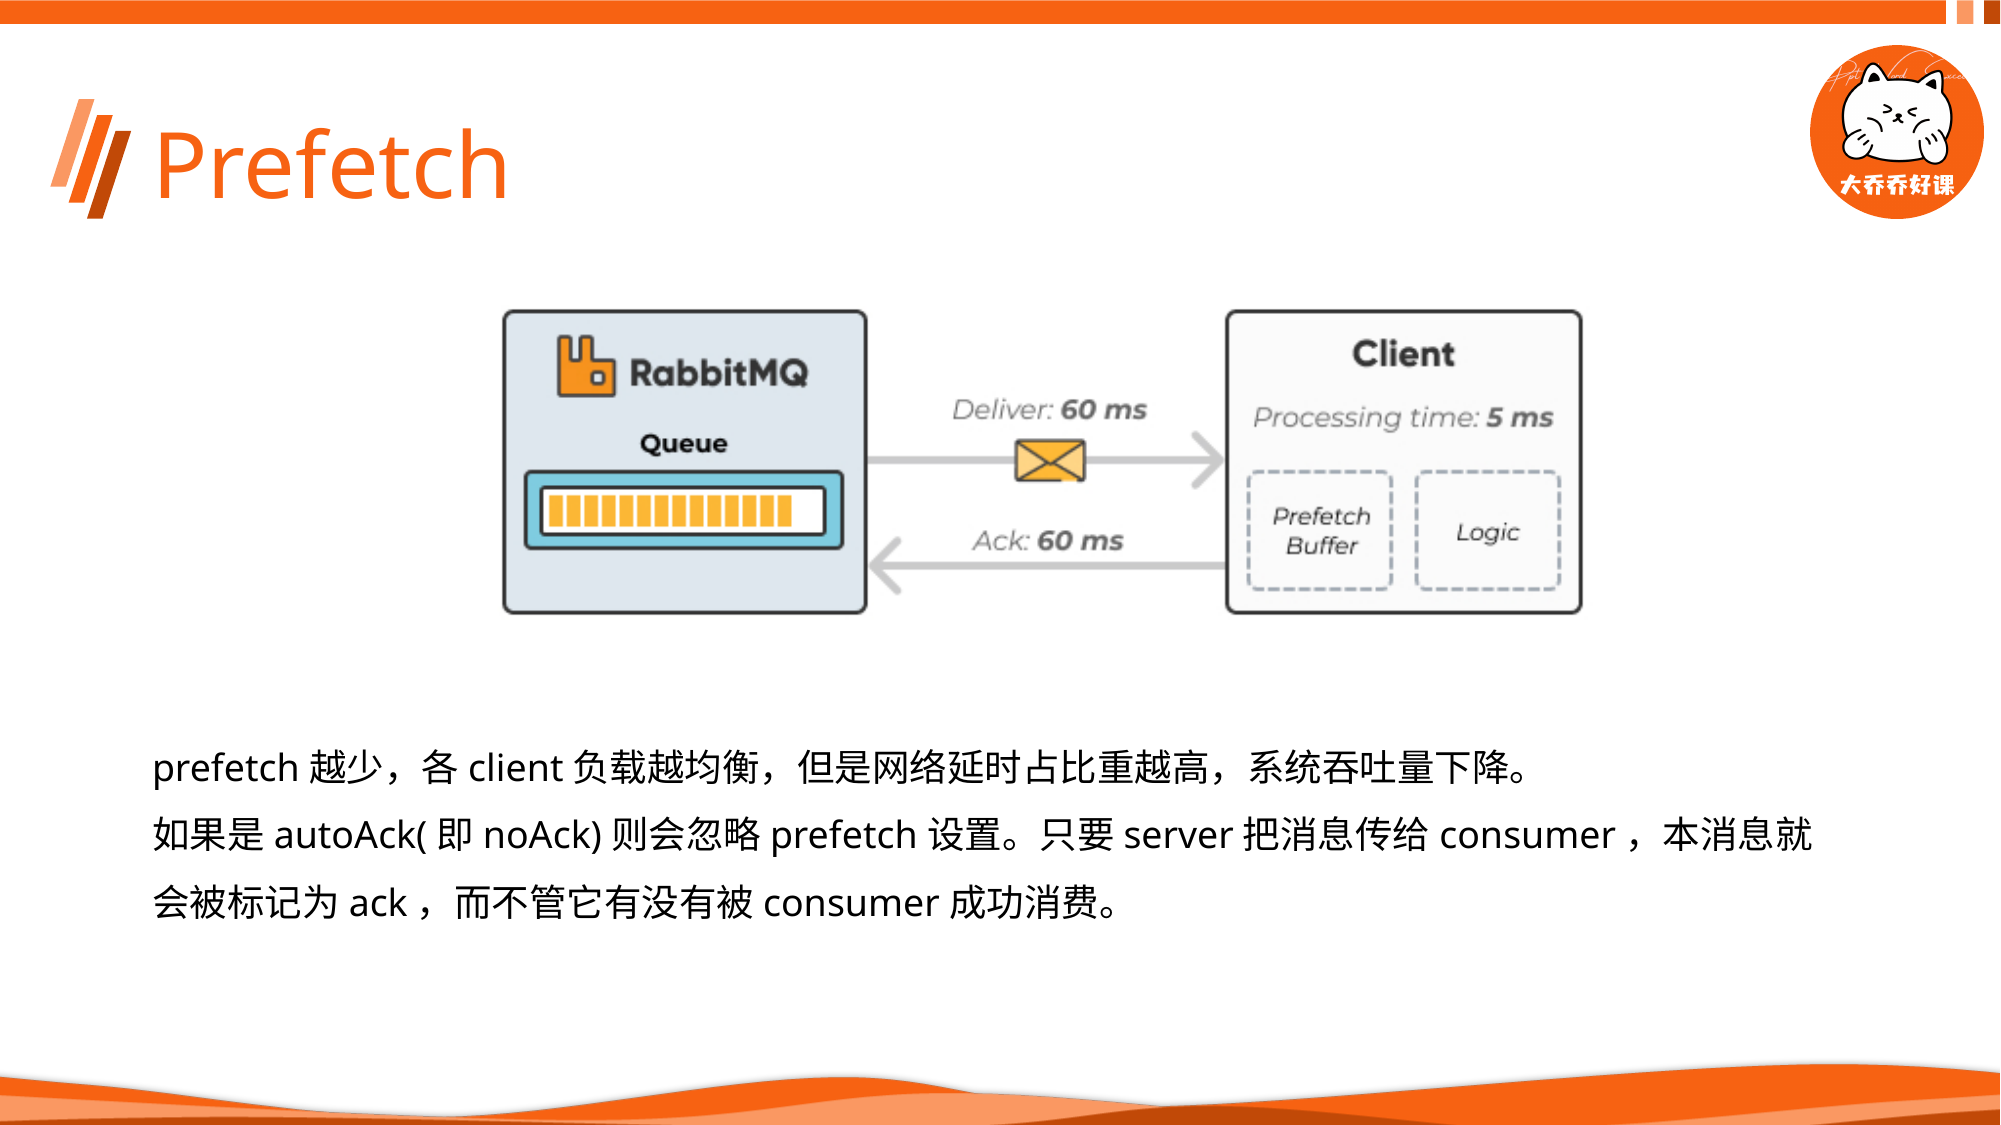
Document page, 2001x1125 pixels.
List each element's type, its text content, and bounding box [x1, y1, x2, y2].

picture [1849, 45, 1984, 219]
title Prefetch [137, 59, 1863, 278]
picture [0, 1053, 2000, 1125]
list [452, 259, 1632, 666]
text_box prefetch越少，各client负载越均衡，但是网络延时占比重越高，系统吞吐量下降。 如果是autoAck(即noAck)则会忽略prefetch设置。只要server把消息传给consumer，本消息就会被标记为ack，而不管它有没有被consumer成功消费。 [137, 713, 1863, 931]
